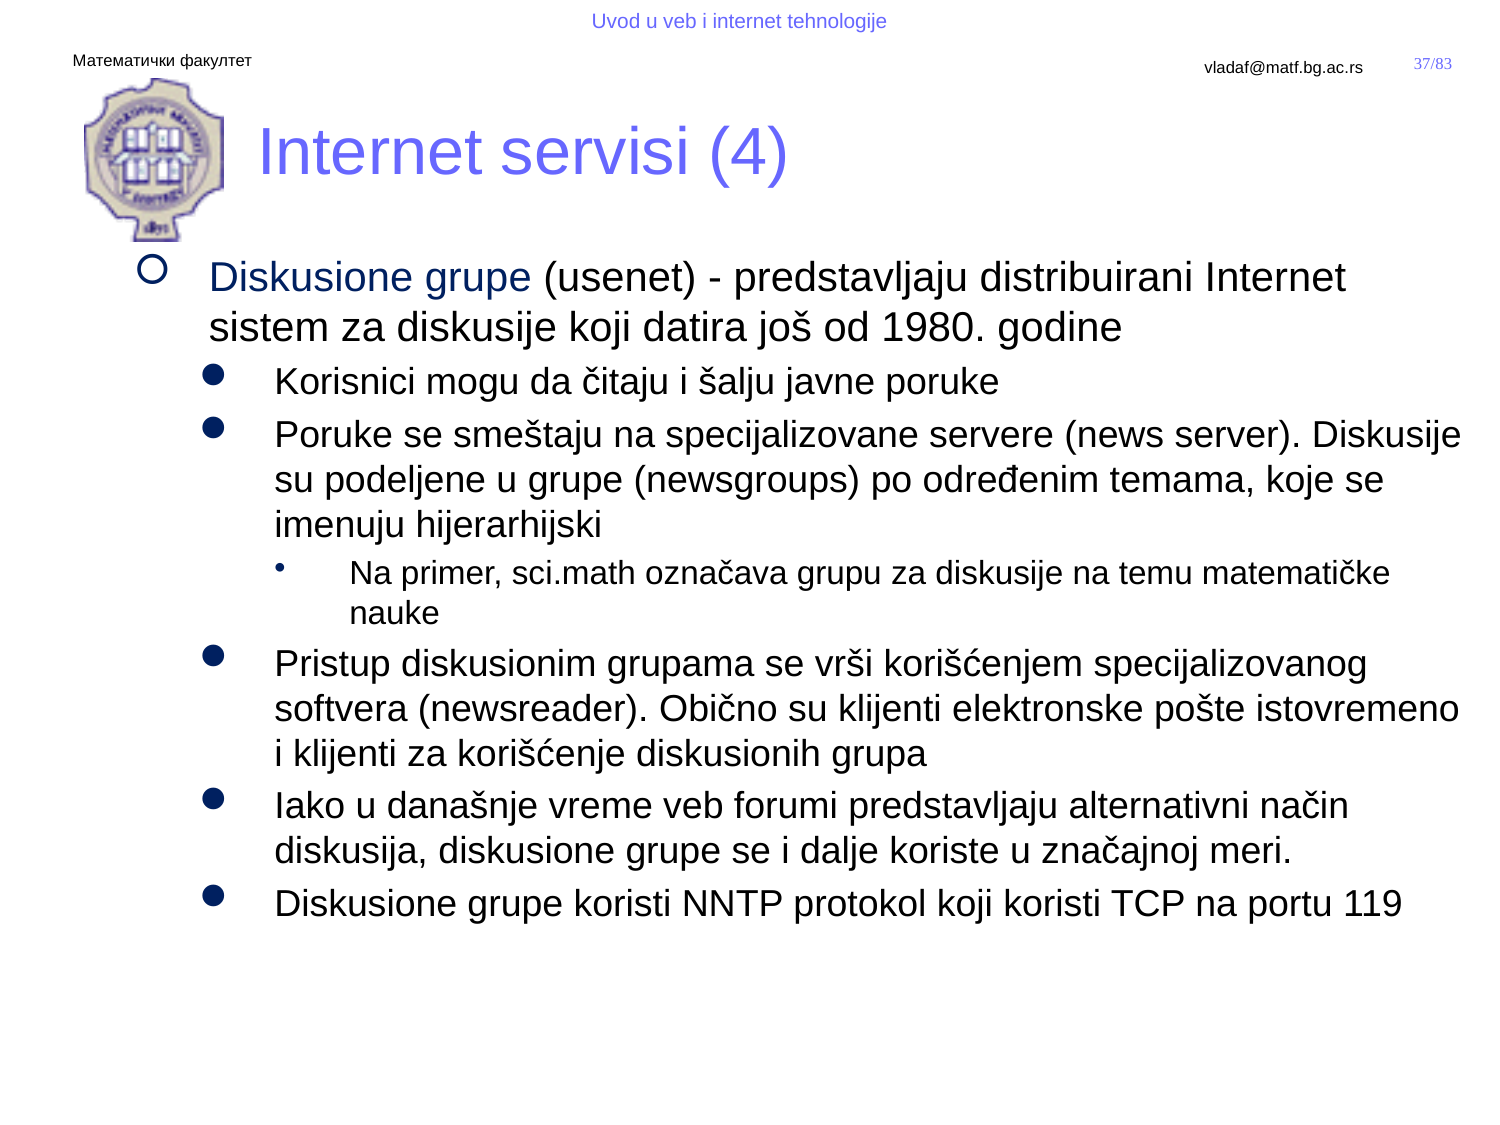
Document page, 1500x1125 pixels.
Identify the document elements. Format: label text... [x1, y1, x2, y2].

list Diskusione grupe (usenet) - predstavljaju distribuirani Internet sistem za diskusije koji datira još od 1980. godine Korisnici mogu da čitaju i šalju javne poruke Poruke se smeštaju na specijalizovane servere (news server). Diskusije su podeljene u grupe (newsgroups) po određenim temama, koje se imenuju hijerarhijski Na primer, sci.math označava grupu za diskusije na temu matematičke nauke Pristup diskusionim grupama se vrši korišćenjem specijalizovanog softvera (newsreader). Obično su klijenti elektronske pošte istovremeno i klijenti za korišćenje diskusionih grupa Iako u današnje vreme veb forumi predstavljaju alternativni način diskusija, diskusione grupe se i dalje koriste u značajnoj meri. Diskusione grupe koristi NNTP protokol koji koristi TCP na portu 119 [53, 242, 1483, 598]
title Internet servisi (4) [242, 54, 1388, 242]
picture [84, 78, 224, 242]
